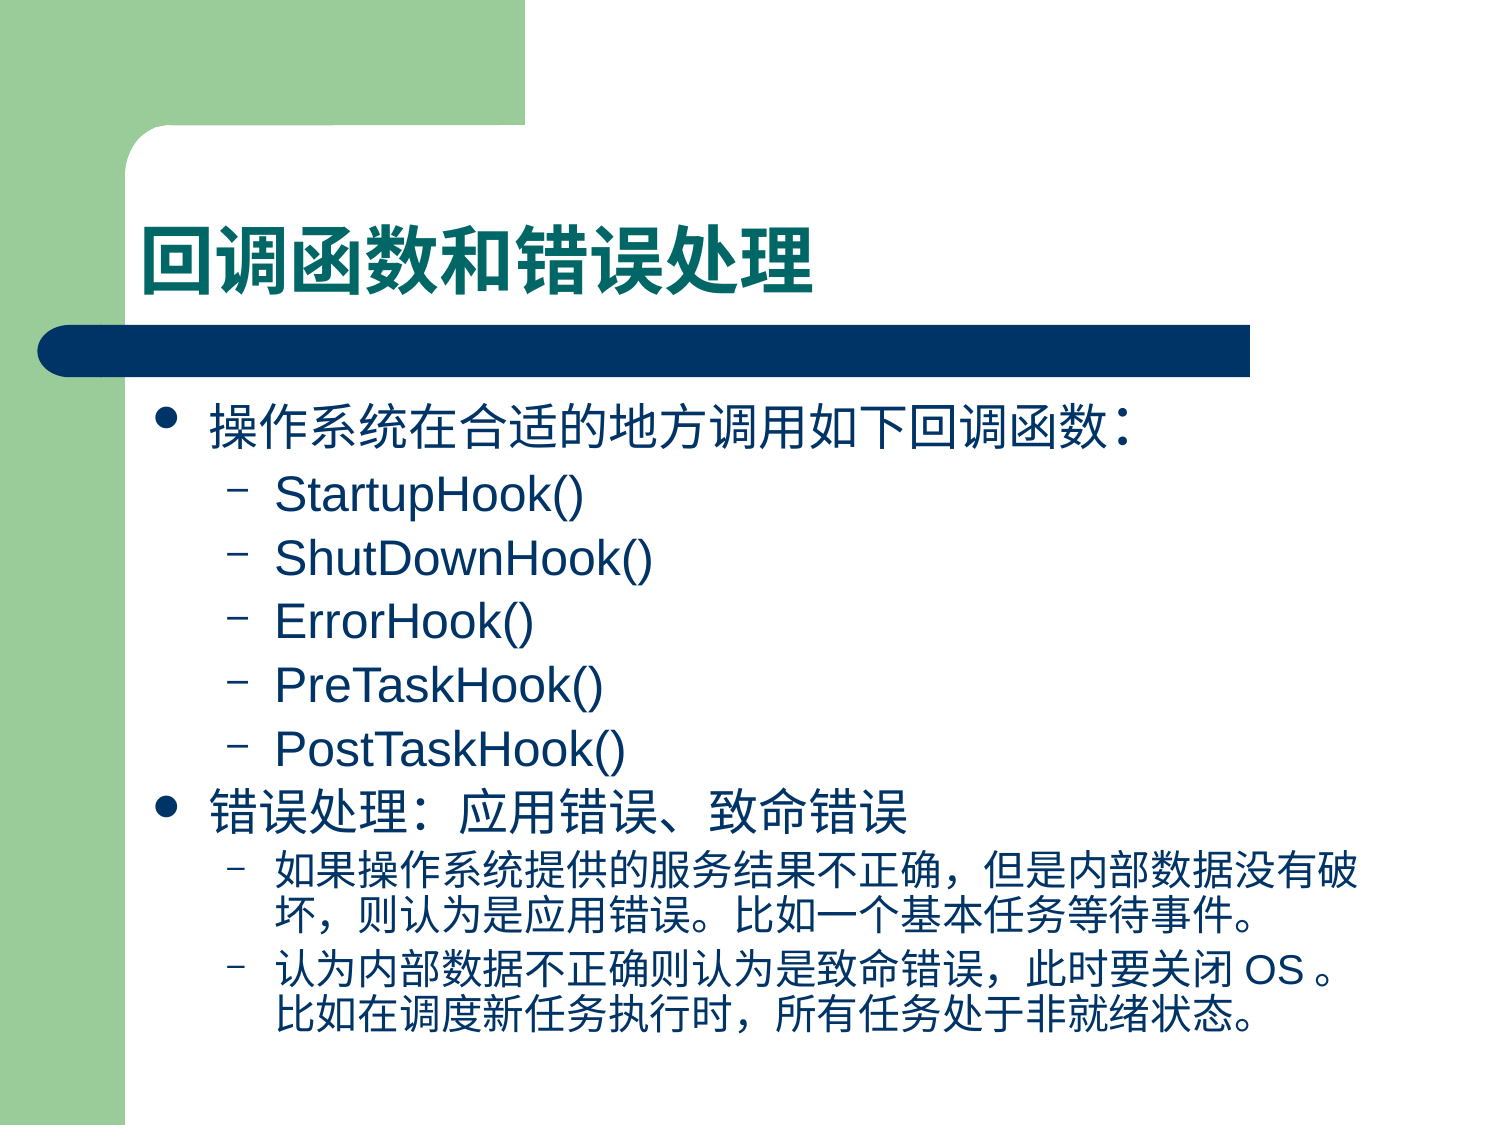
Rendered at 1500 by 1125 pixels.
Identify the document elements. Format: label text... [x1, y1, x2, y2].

list 操作系统在合适的地方调用如下回调函数： StartupHook() ShutDownHook() ErrorHook() PreTaskHook() PostTaskHook() 错误处理：应用错误、致命错误 如果操作系统提供的服务结果不正确，但是内部数据没有破坏，则认为是应用错误。比如一个基本任务等待事件。 认为内部数据不正确则认为是致命错误，此时要关闭OS。比如在调度新任务执行时，所有任务处于非就绪状态。 [137, 387, 1401, 1088]
title 回调函数和错误处理 [124, 124, 1426, 313]
